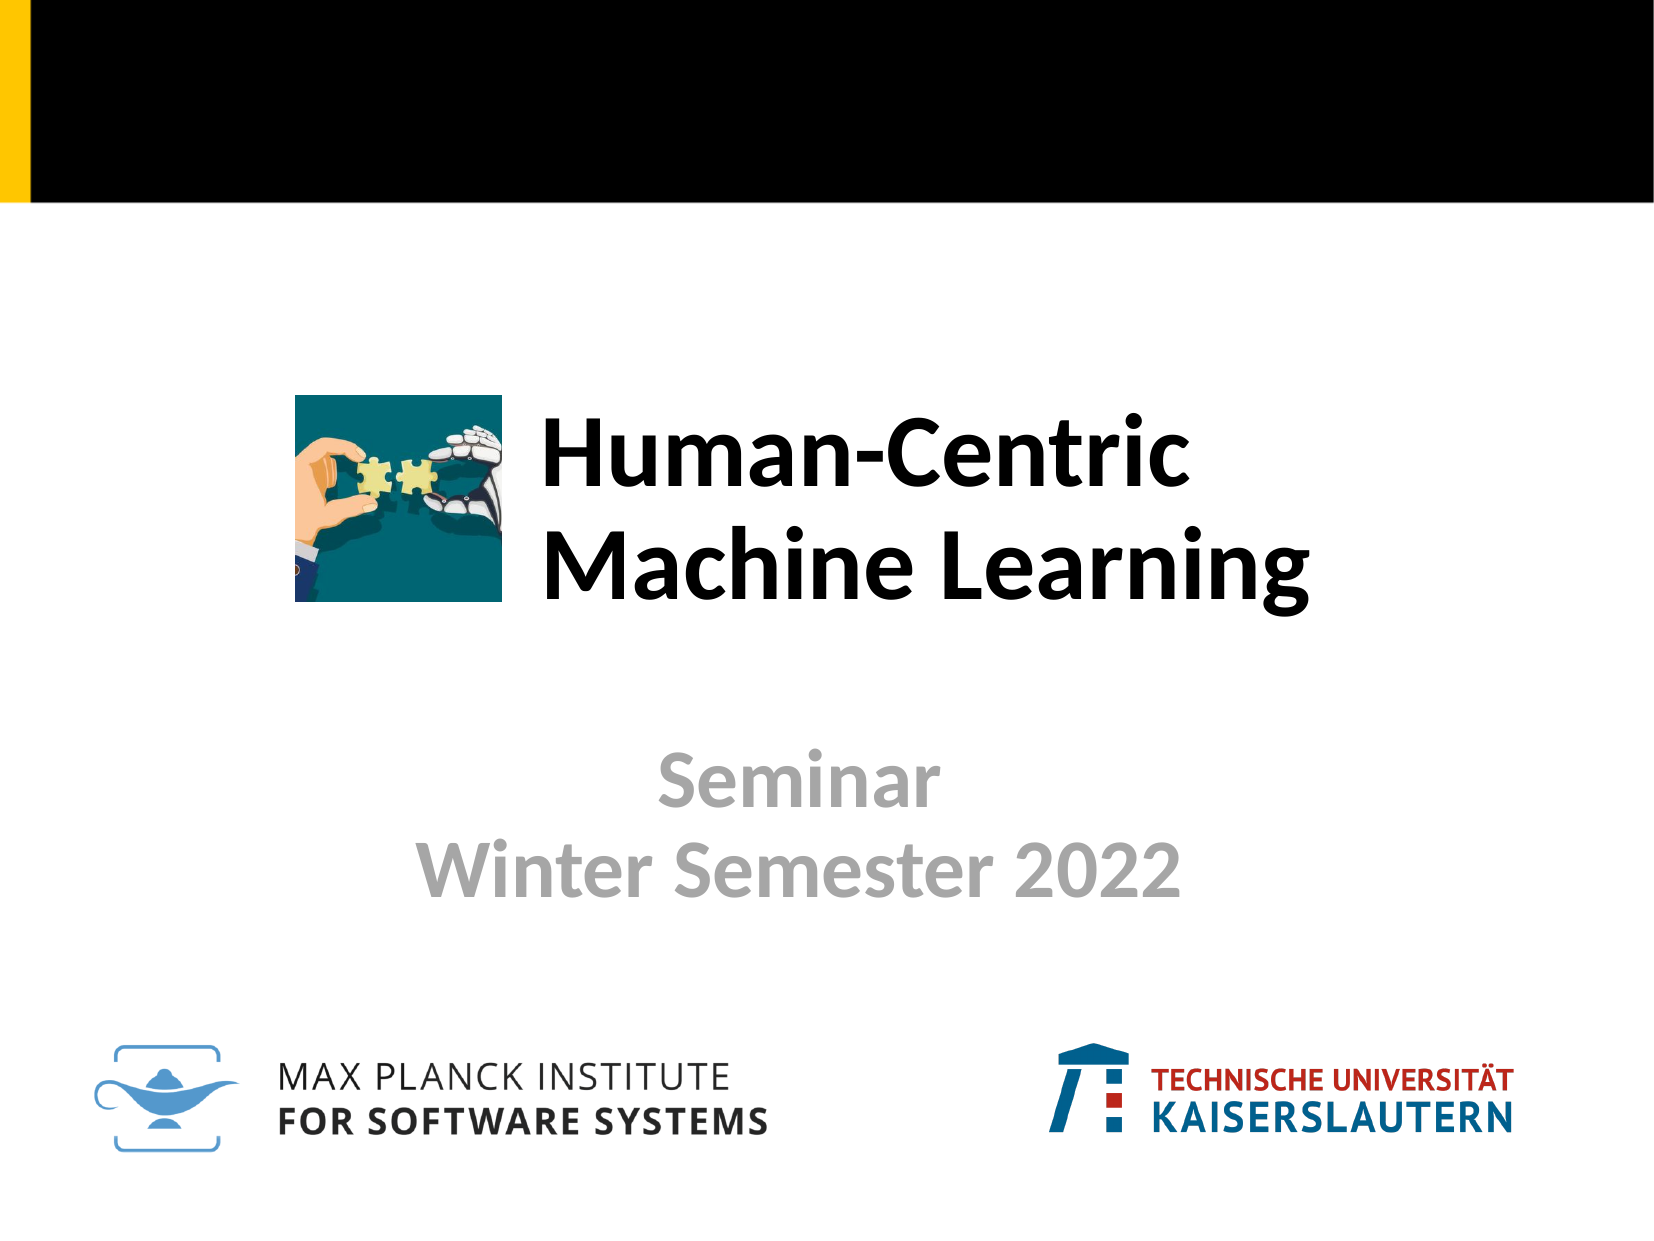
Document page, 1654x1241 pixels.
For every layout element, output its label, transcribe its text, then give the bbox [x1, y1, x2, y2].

text_box Seminar Winter Semester 2022 [387, 735, 1212, 916]
picture [0, 0, 1654, 1241]
text_box Human-Centric Machine Learning [540, 396, 1356, 622]
